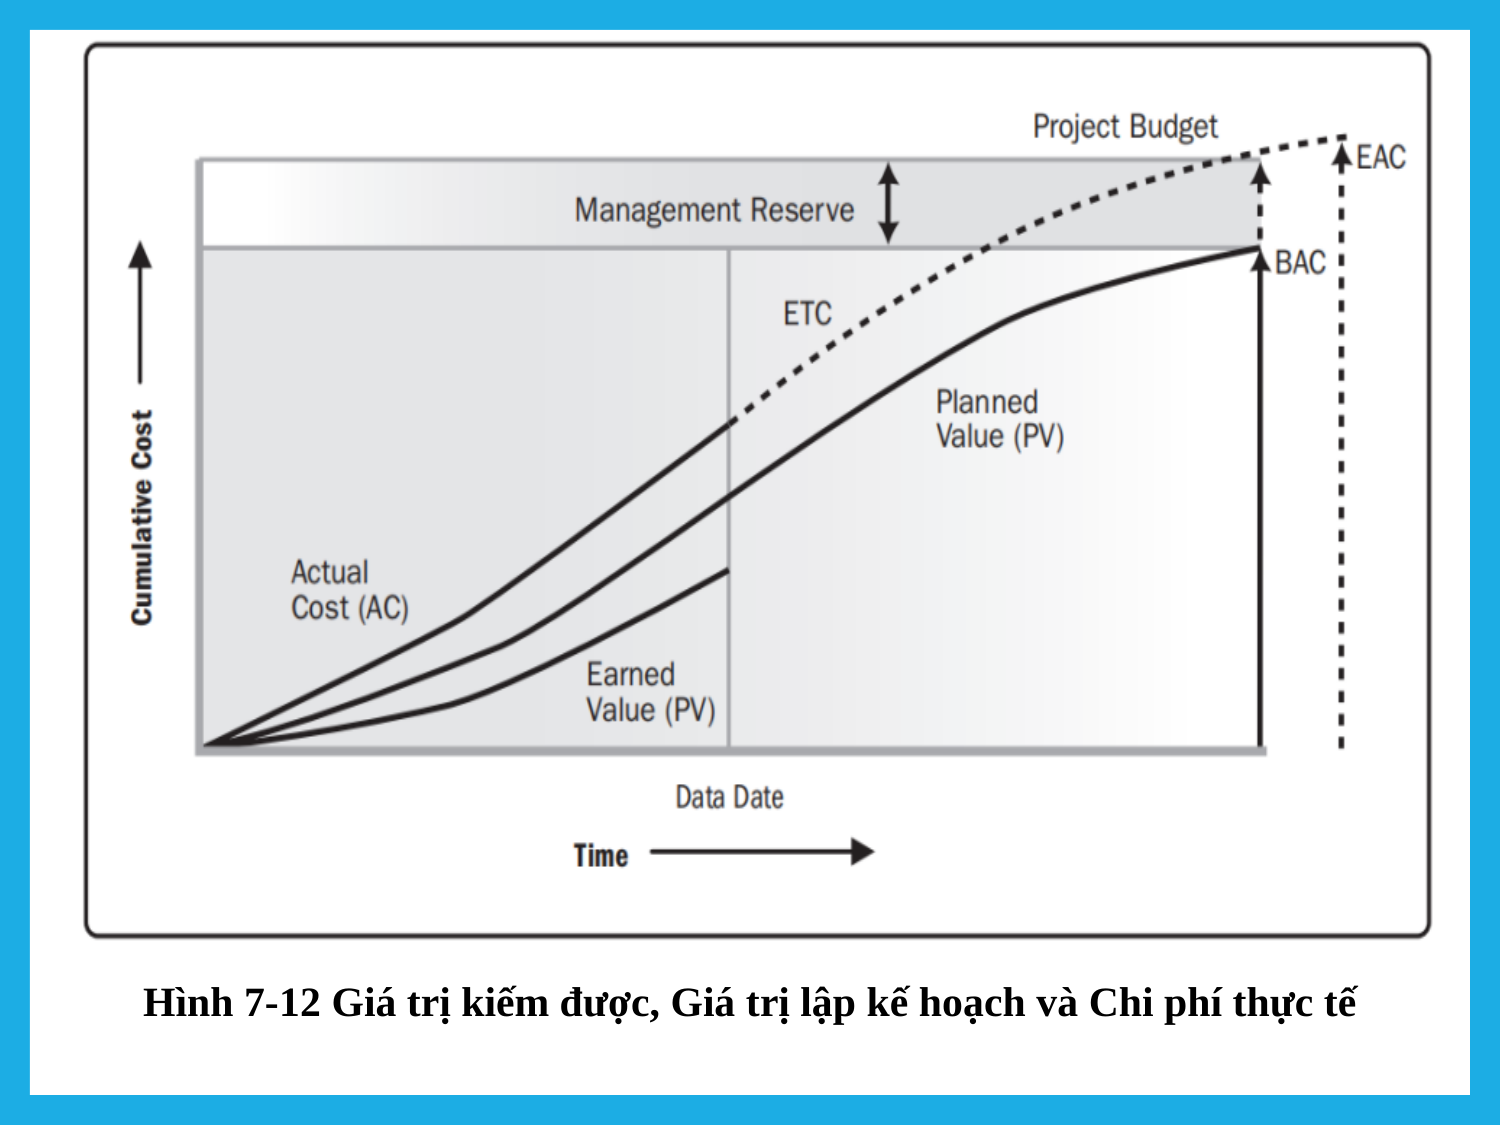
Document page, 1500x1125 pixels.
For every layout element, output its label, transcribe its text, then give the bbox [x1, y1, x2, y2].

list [74, 32, 1444, 949]
text_box Hình 7-12 Giá trị kiếm được, Giá trị lập kế hoạch và Chi phí thực tế [91, 967, 1409, 1033]
